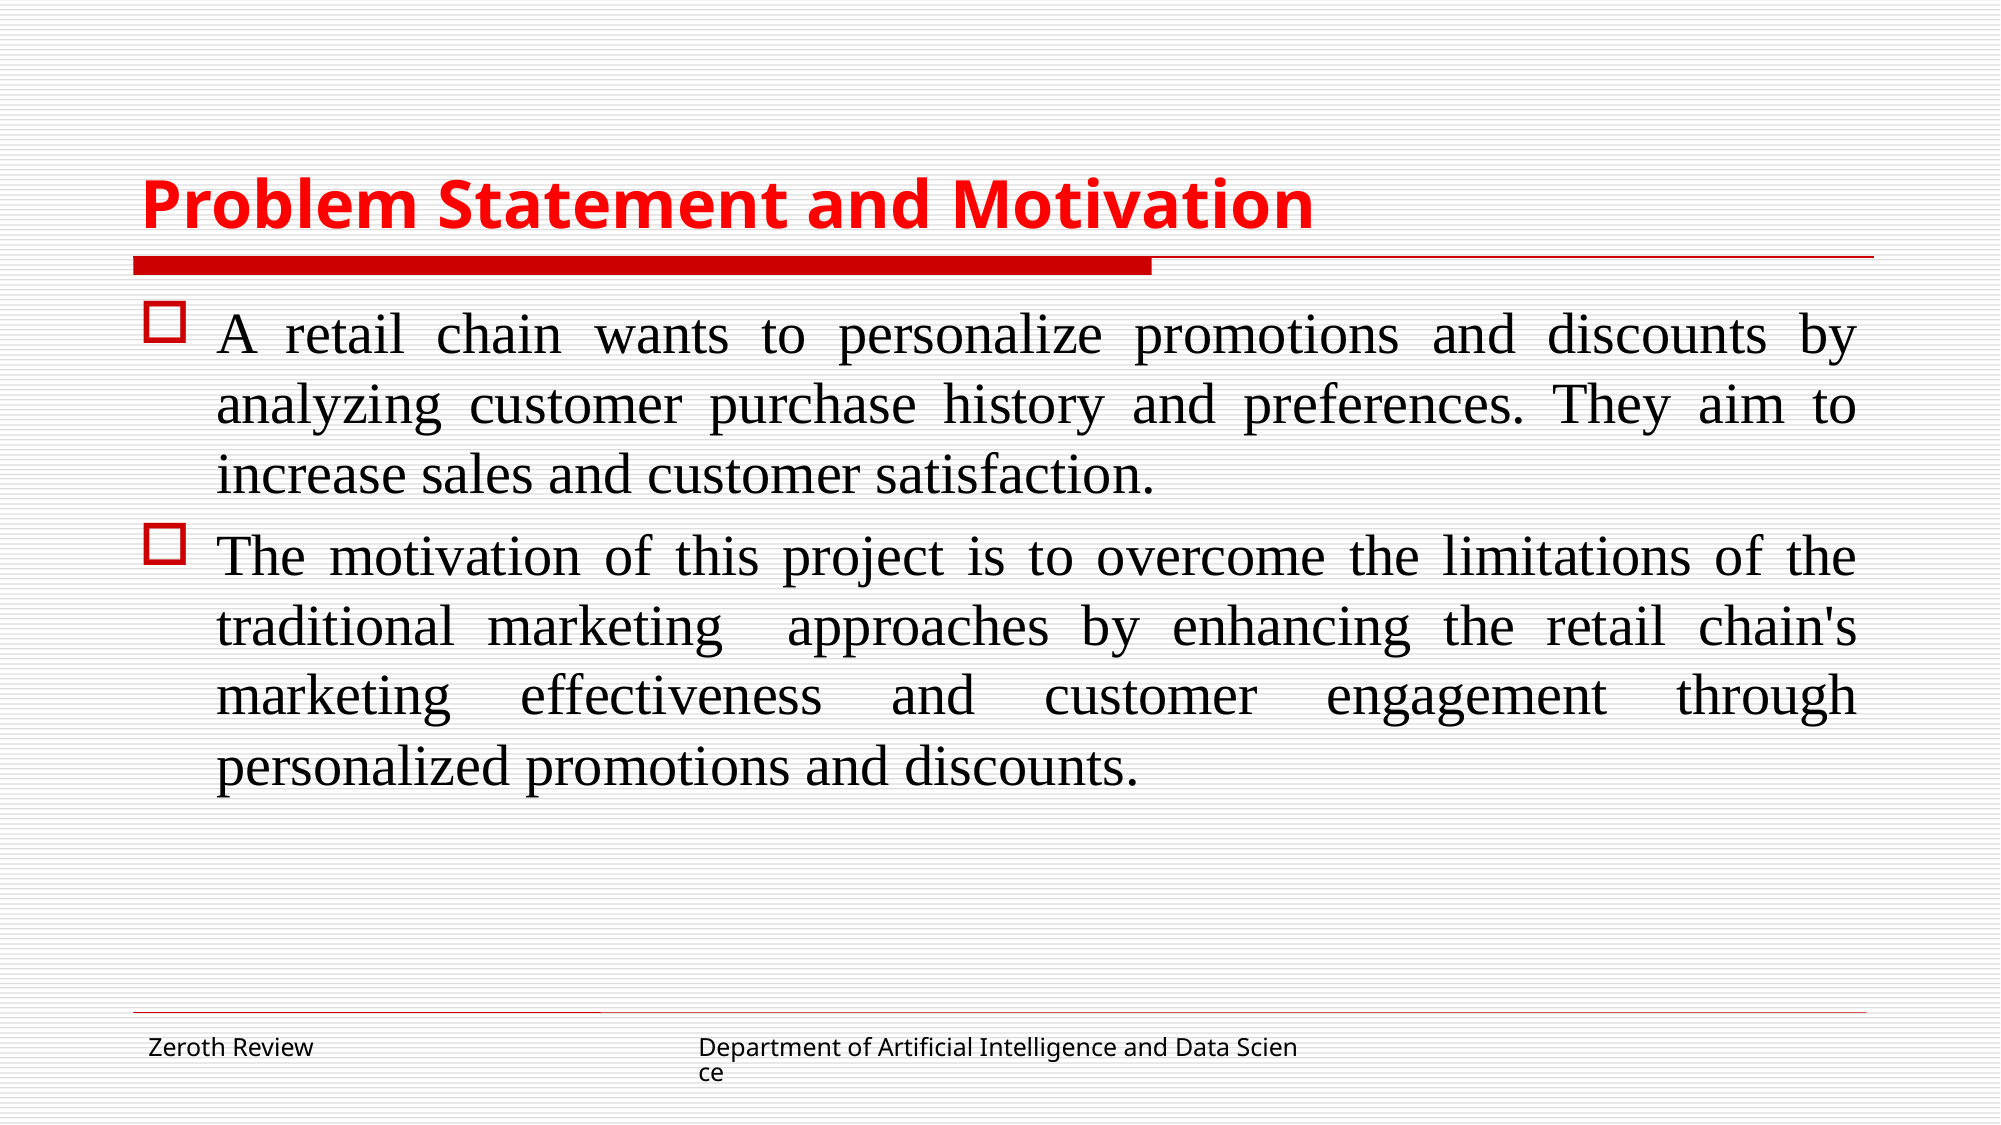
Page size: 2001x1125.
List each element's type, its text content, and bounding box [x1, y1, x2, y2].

slide_number [1433, 1024, 1867, 1103]
slide_number Zeroth Review [133, 1024, 567, 1103]
title Problem Statement and Motivation [125, 50, 1876, 250]
picture [0, 0, 2001, 1125]
list A retail chain wants to personalize promotions and discounts by analyzing customer purchase history and preferences. They aim to increase sales and customer satisfaction. The motivation of this project is to overcome the limitations of the traditional marketing approaches by enhancing the retail chain's marketing effectiveness and customer engagement through personalized promotions and discounts. [123, 287, 1874, 988]
footer Department of Artificial Intelligence and Data Science [683, 1024, 1317, 1103]
